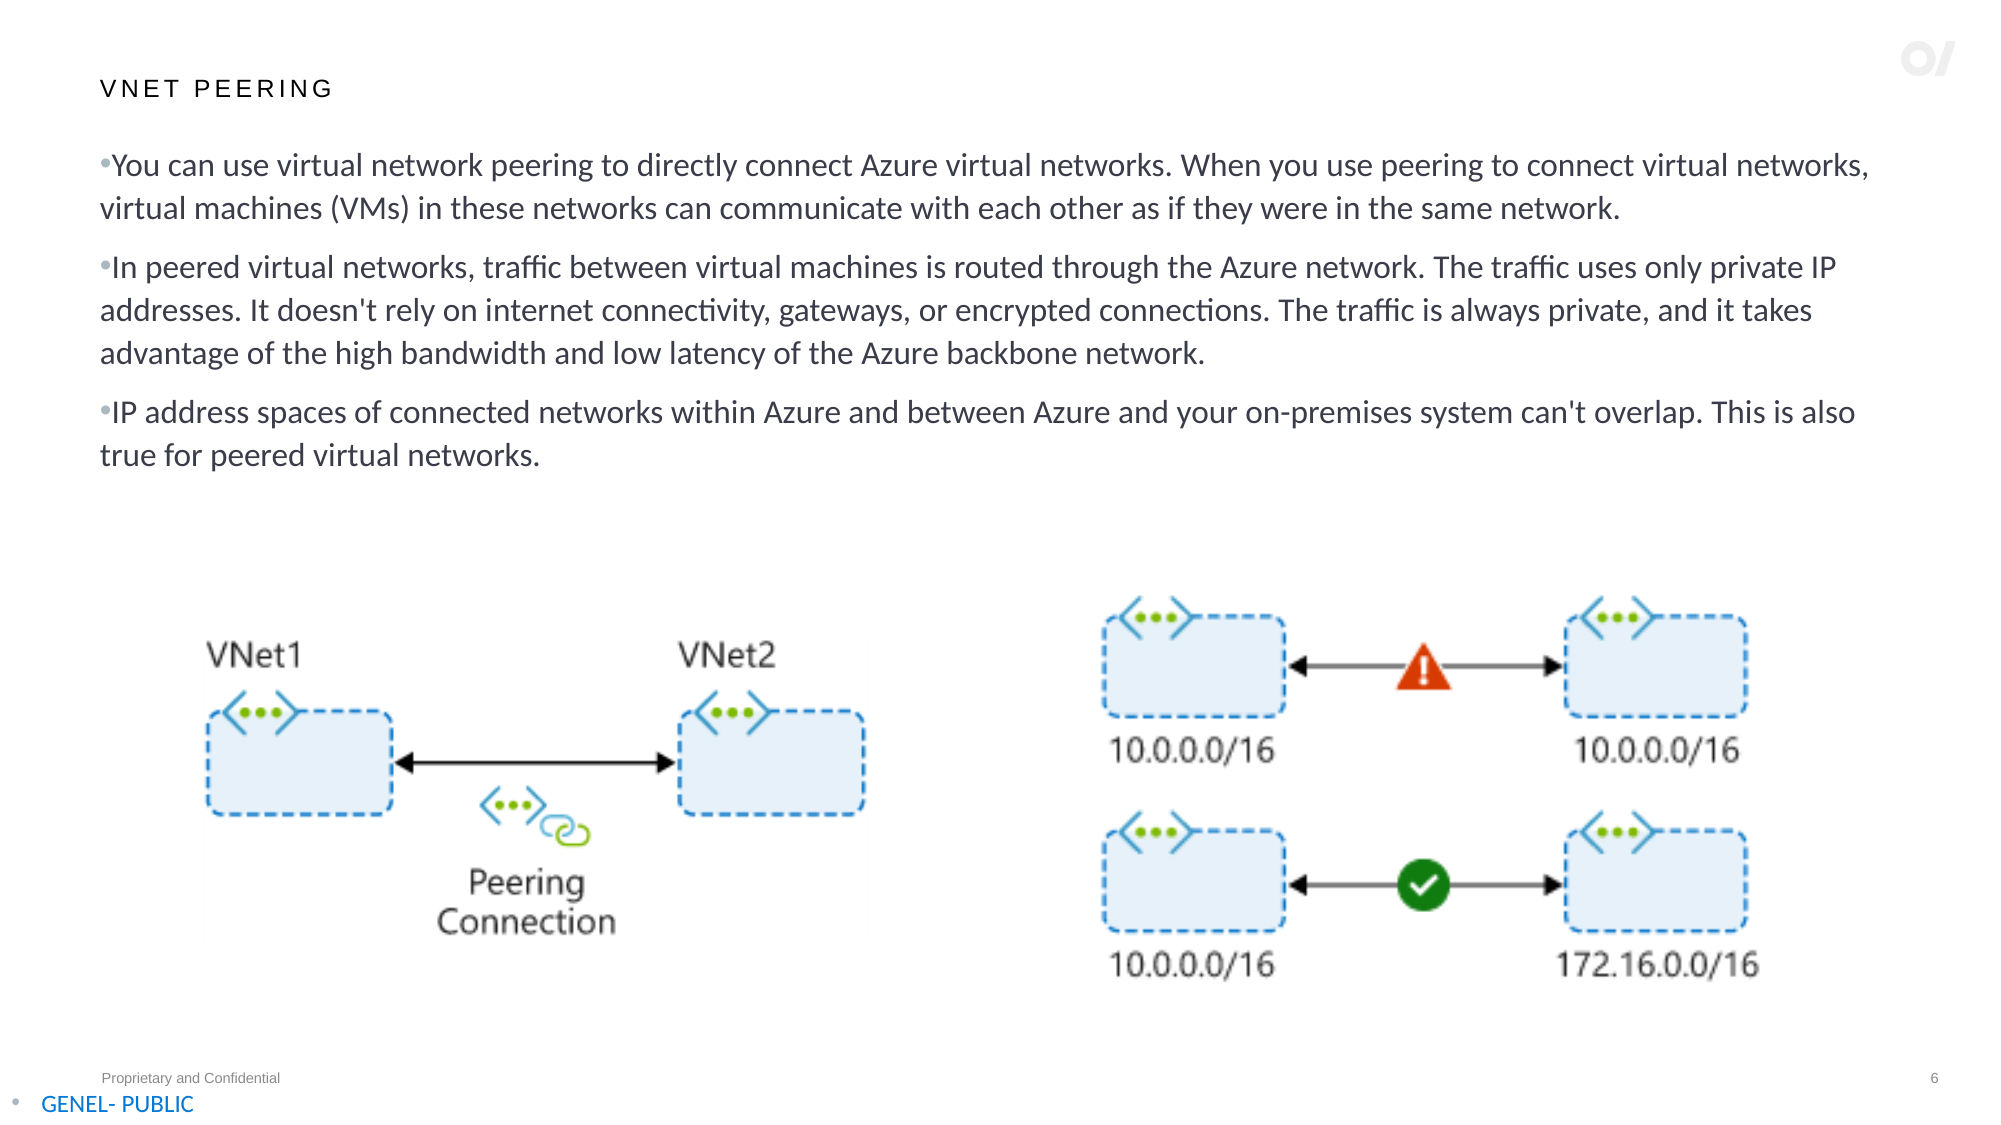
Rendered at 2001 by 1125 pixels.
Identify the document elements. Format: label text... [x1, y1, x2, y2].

title VNET PEERING [99, 75, 1900, 117]
picture [203, 637, 869, 942]
picture [1097, 594, 1765, 985]
list You can use virtual network peering to directly connect Azure virtual networks. When you use peering to connect virtual networks, virtual machines (VMs) in these networks can communicate with each other as if they were in the same network. In peered virtual networks, traffic between virtual machines is routed through the Azure network. The traffic uses only private IP addresses. It doesn't rely on internet connectivity, gateways, or encrypted connections. The traffic is always private, and it takes advantage of the high bandwidth and low latency of the Azure backbone network. IP address spaces of connected networks within Azure and between Azure and your on-premises system can't overlap. This is also true for peered virtual networks. [99, 140, 1900, 1015]
